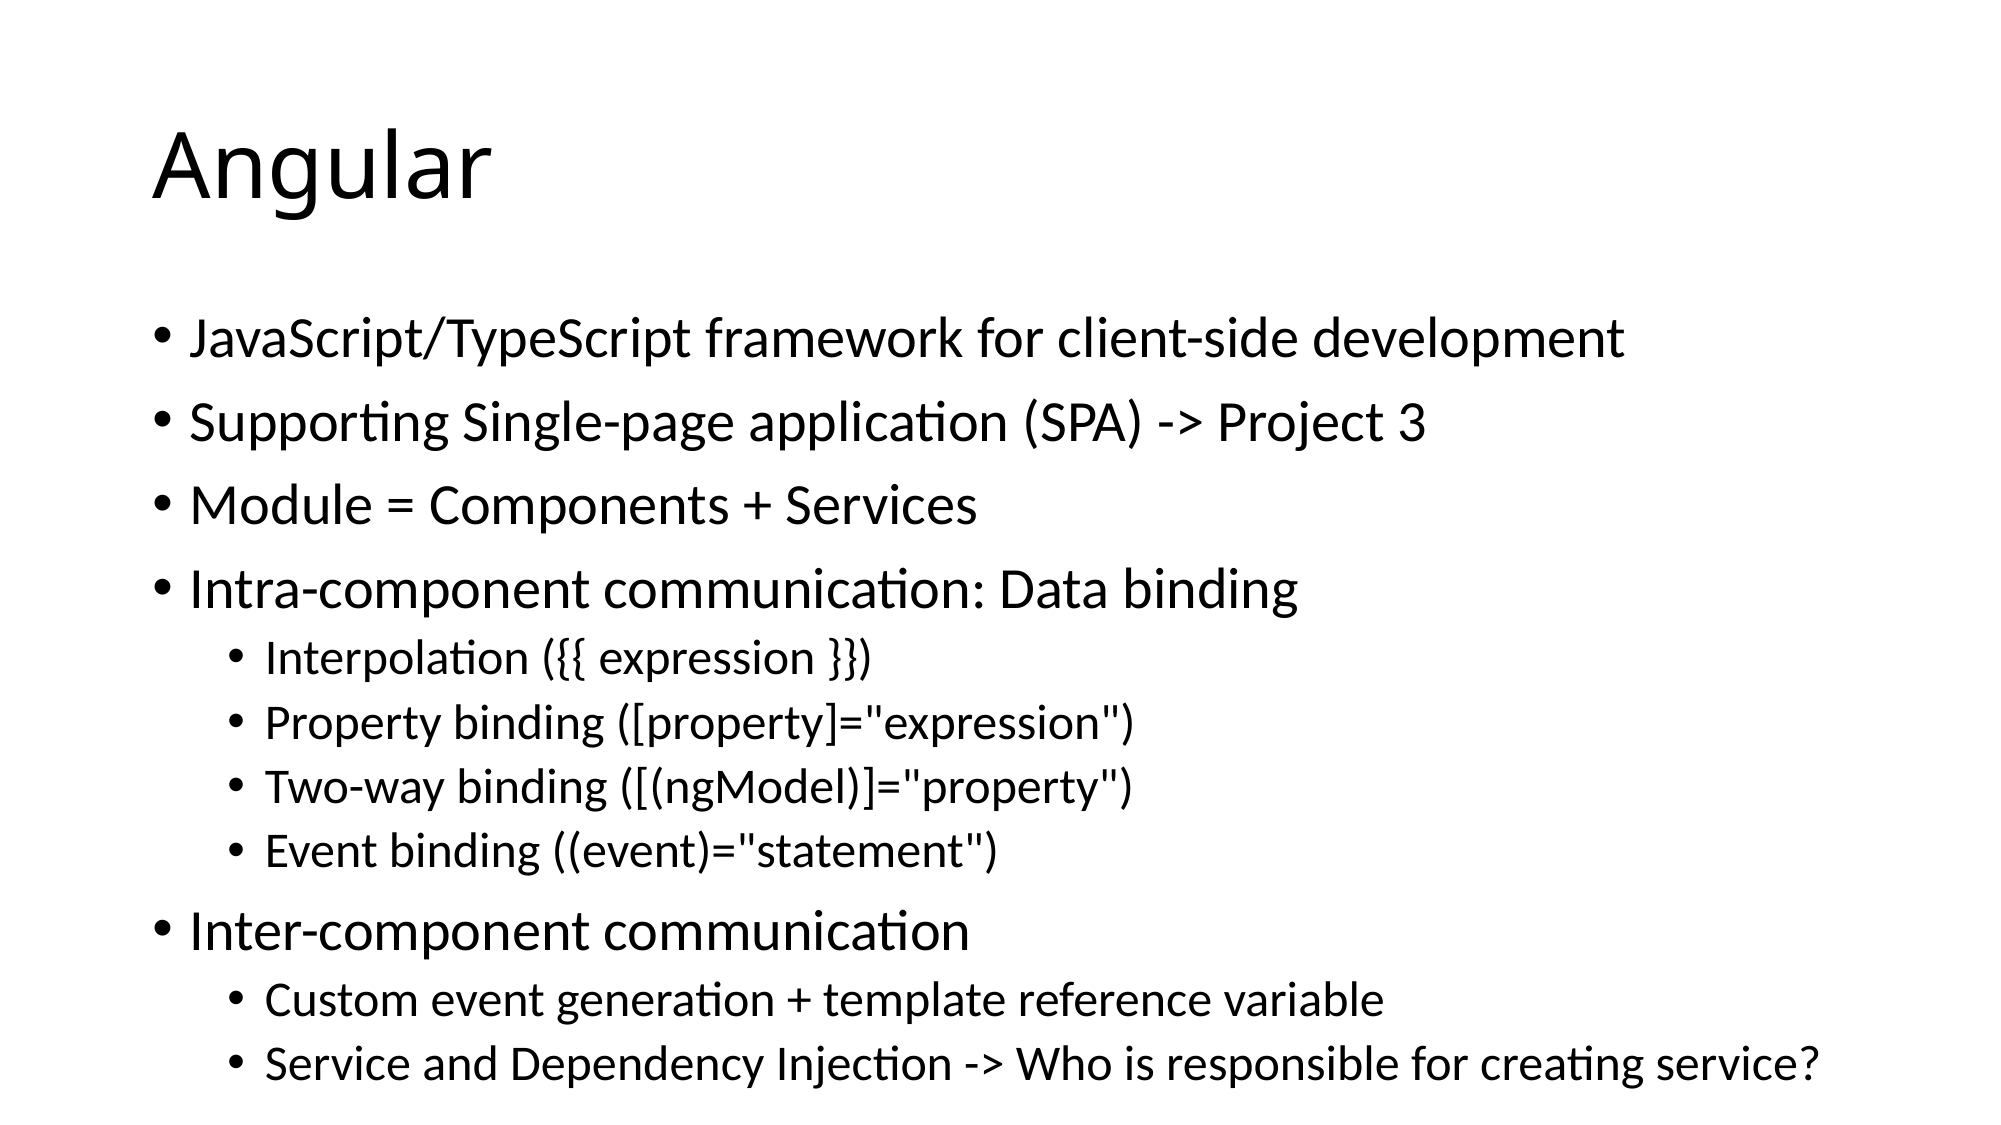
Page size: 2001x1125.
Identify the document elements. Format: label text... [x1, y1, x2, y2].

title Angular [137, 59, 1863, 278]
list JavaScript/TypeScript framework for client-side development Supporting Single-page application (SPA) -> Project 3 Module = Components + Services Intra-component communication: Data binding Interpolation ({{ expression }}) Property binding ([property]="expression") Two-way binding ([(ngModel)]="property") Event binding ((event)="statement") Inter-component communication Custom event generation + template reference variable Service and Dependency Injection -> Who is responsible for creating service? [137, 299, 1982, 1114]
